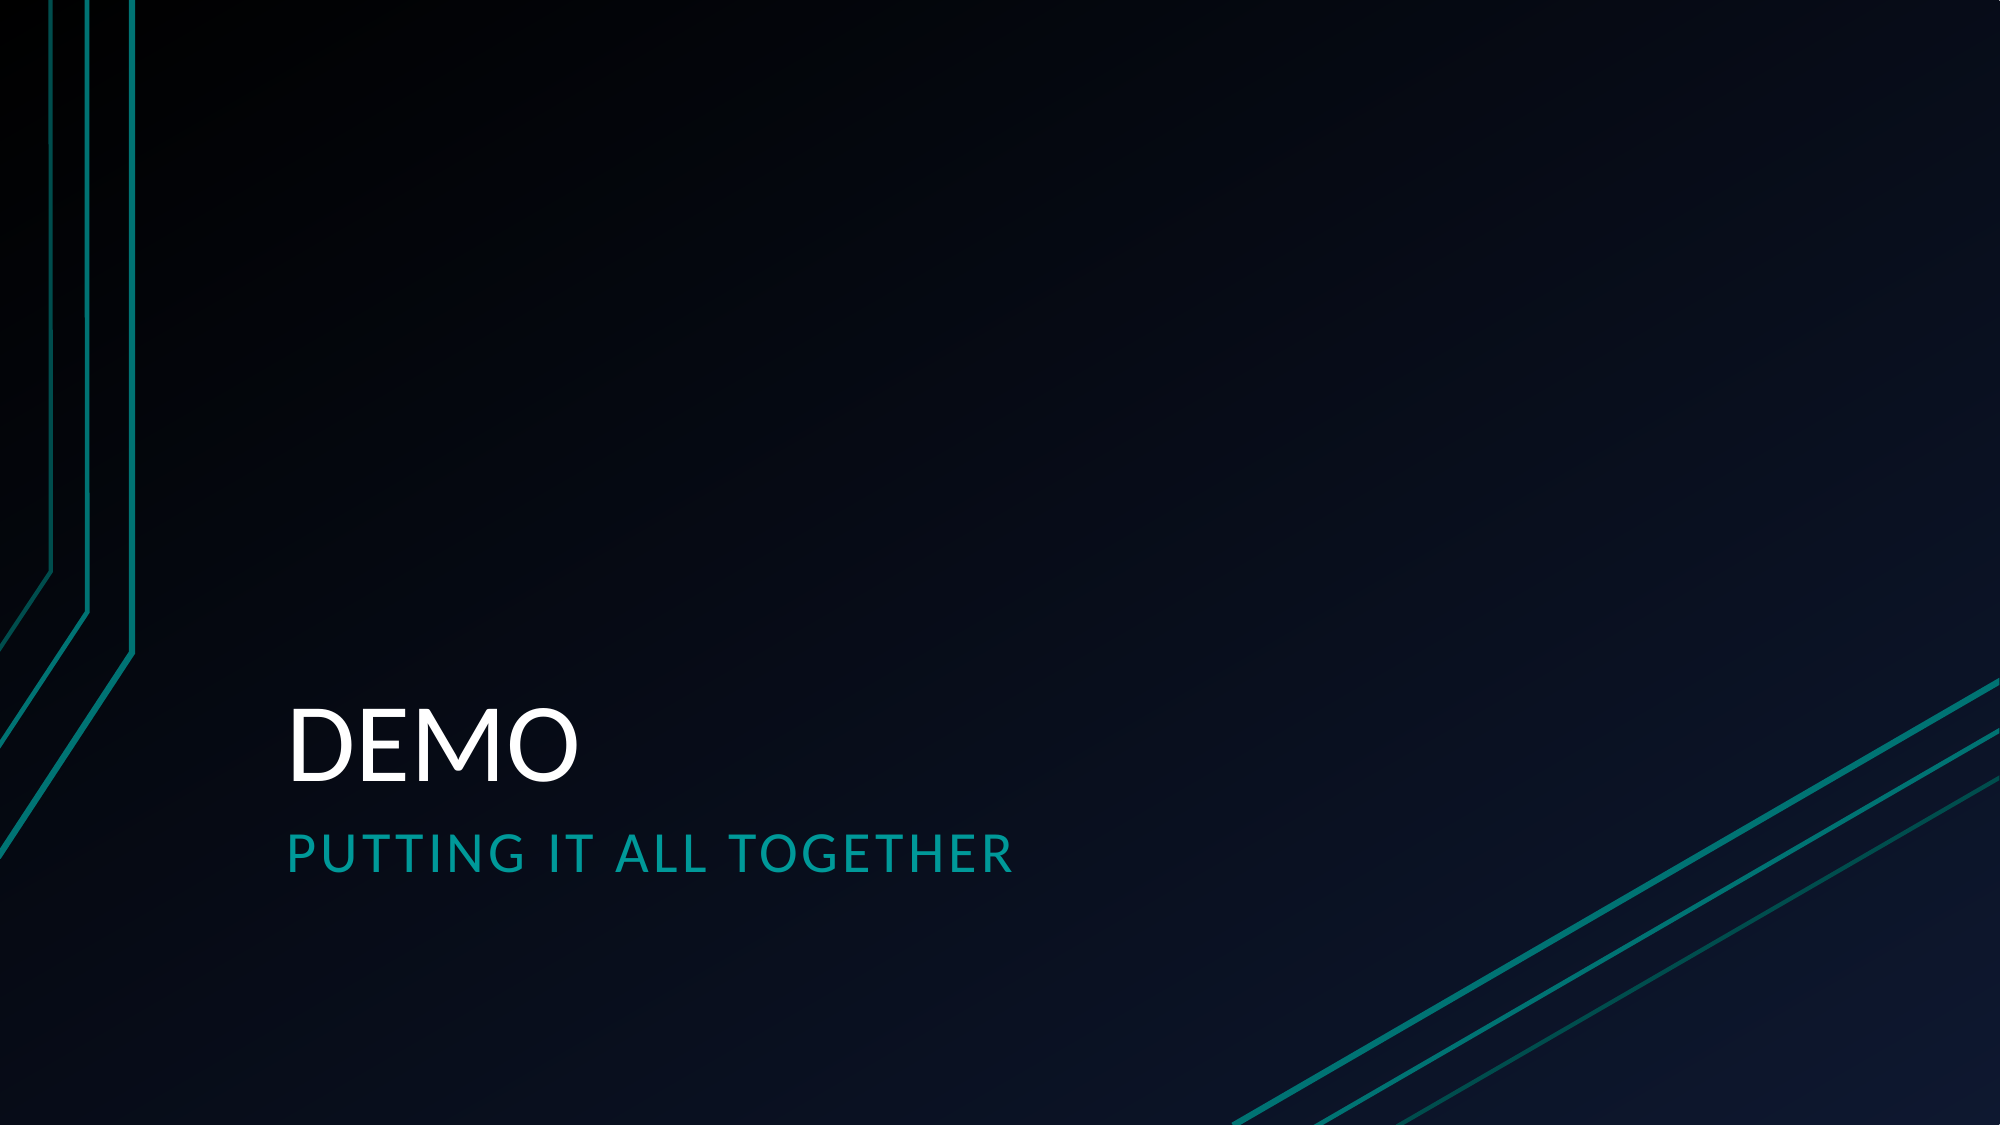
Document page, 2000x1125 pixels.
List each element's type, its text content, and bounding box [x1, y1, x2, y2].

title DEMO [266, 362, 1733, 816]
list Putting it all together [266, 812, 1427, 1013]
